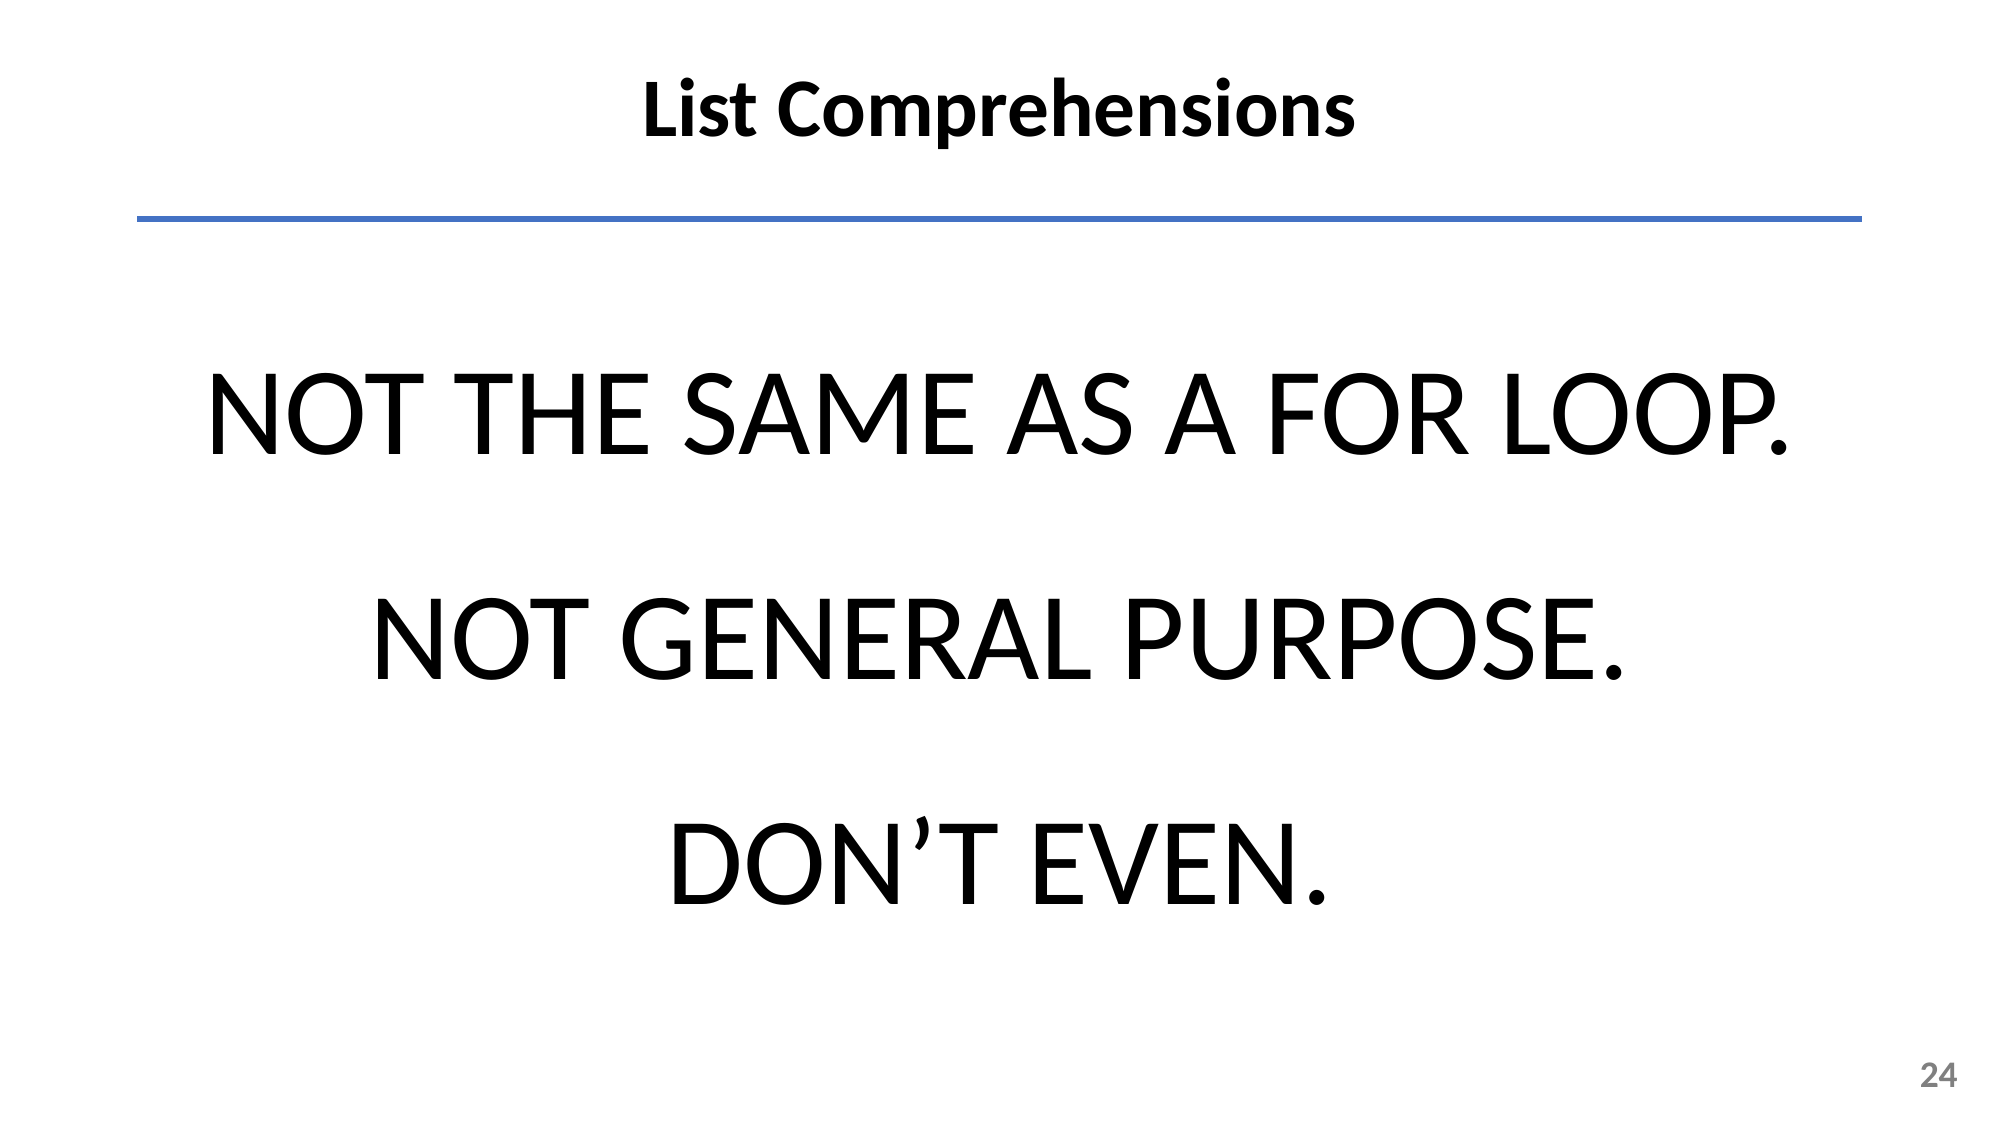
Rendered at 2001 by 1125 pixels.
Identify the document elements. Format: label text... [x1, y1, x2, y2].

text_box NOT GENERAL PURPOSE. [247, 547, 1753, 713]
text_box DON’T EVEN. [388, 772, 1612, 938]
slide_number 24 [1522, 1042, 1973, 1103]
text_box NOT THE SAME AS A FOR LOOP. [159, 322, 1841, 488]
text_box List Comprehensions [137, 1, 1863, 218]
